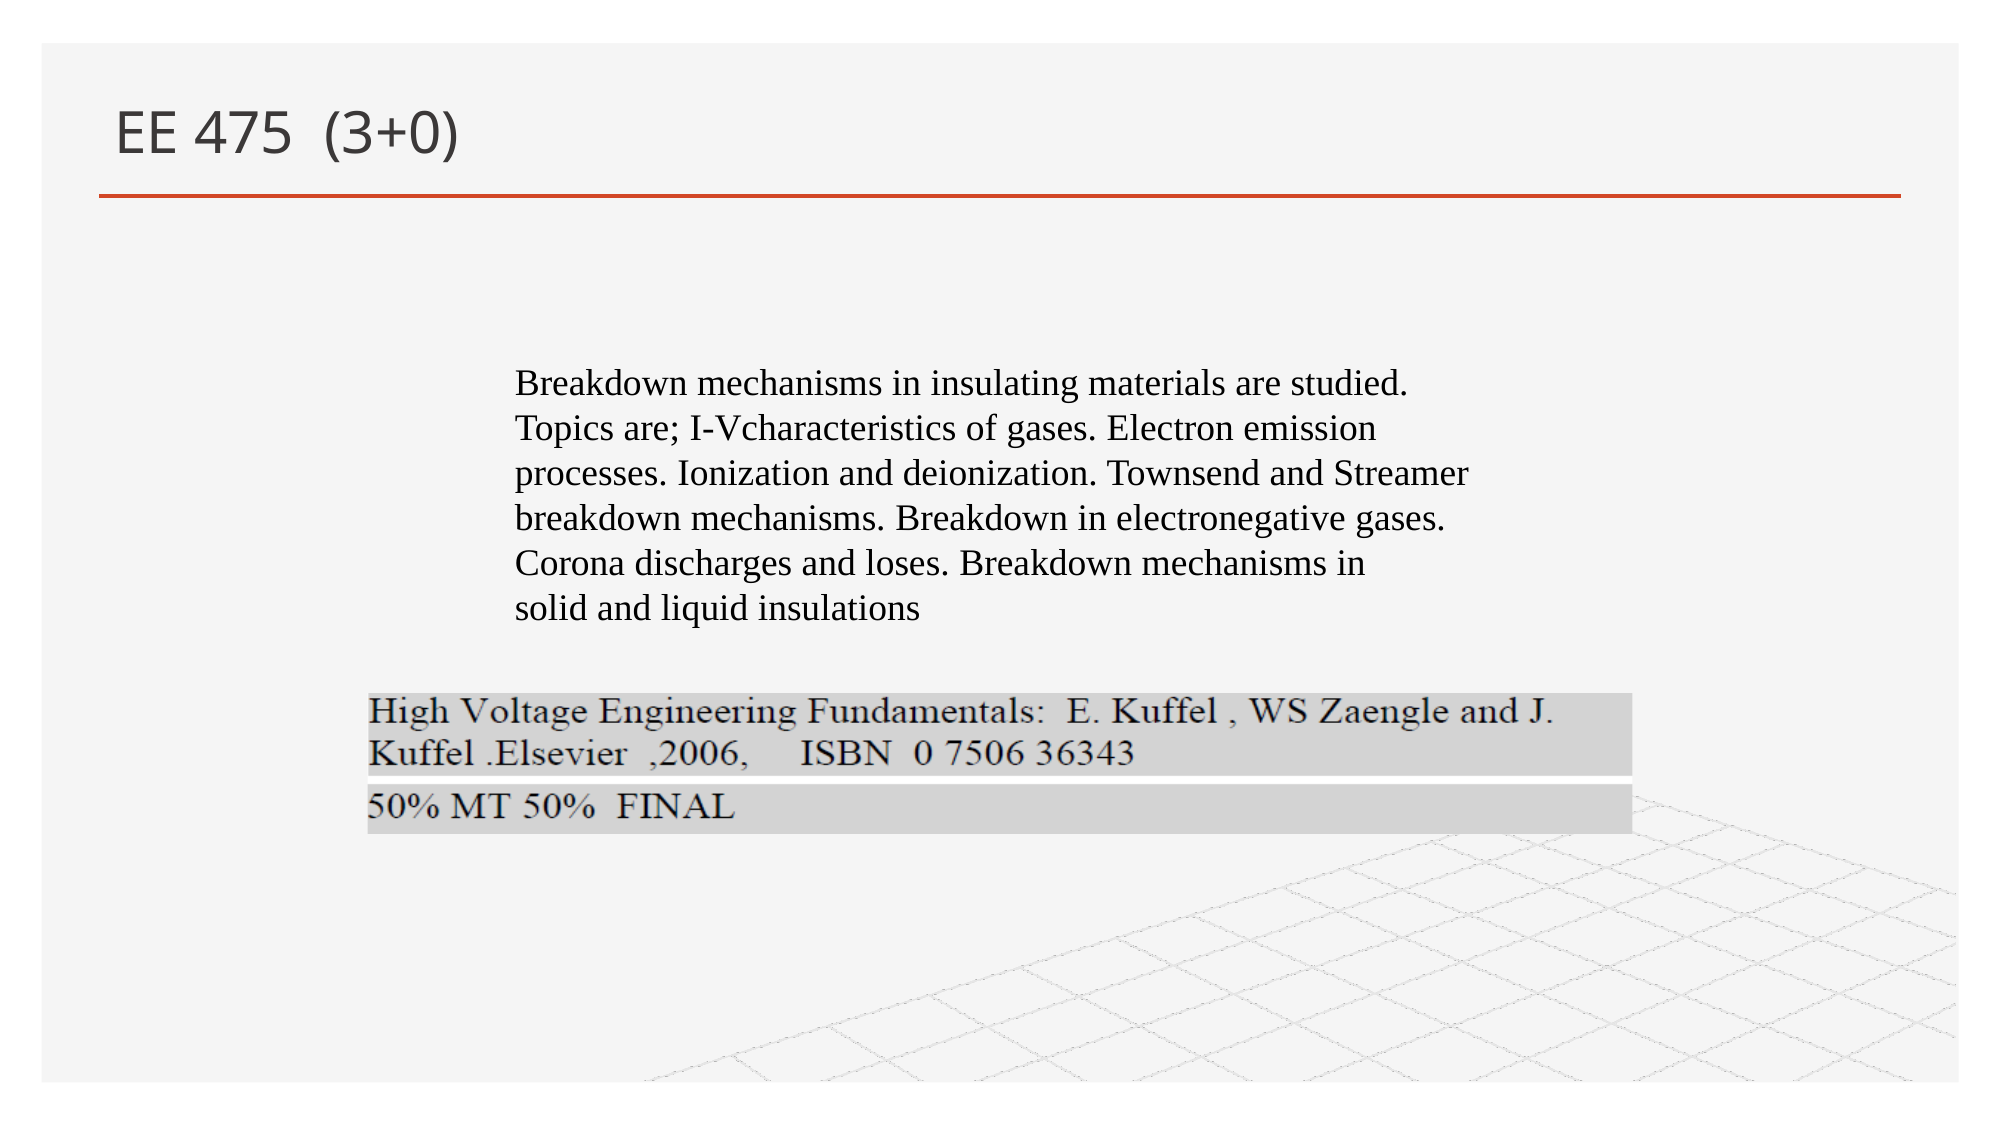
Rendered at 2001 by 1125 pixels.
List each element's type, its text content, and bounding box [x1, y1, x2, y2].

text_box Breakdown mechanisms in insulating materials are studied. Topics are; I-Vcharacteristics of gases. Electron emission processes. Ionization and deionization. Townsend and Streamer breakdown mechanisms. Breakdown in electronegative gases. Corona discharges and loses. Breakdown mechanisms in solid and liquid insulations [500, 350, 1500, 636]
picture [367, 693, 1956, 1081]
title EE 475 (3+0) [99, 73, 1901, 197]
